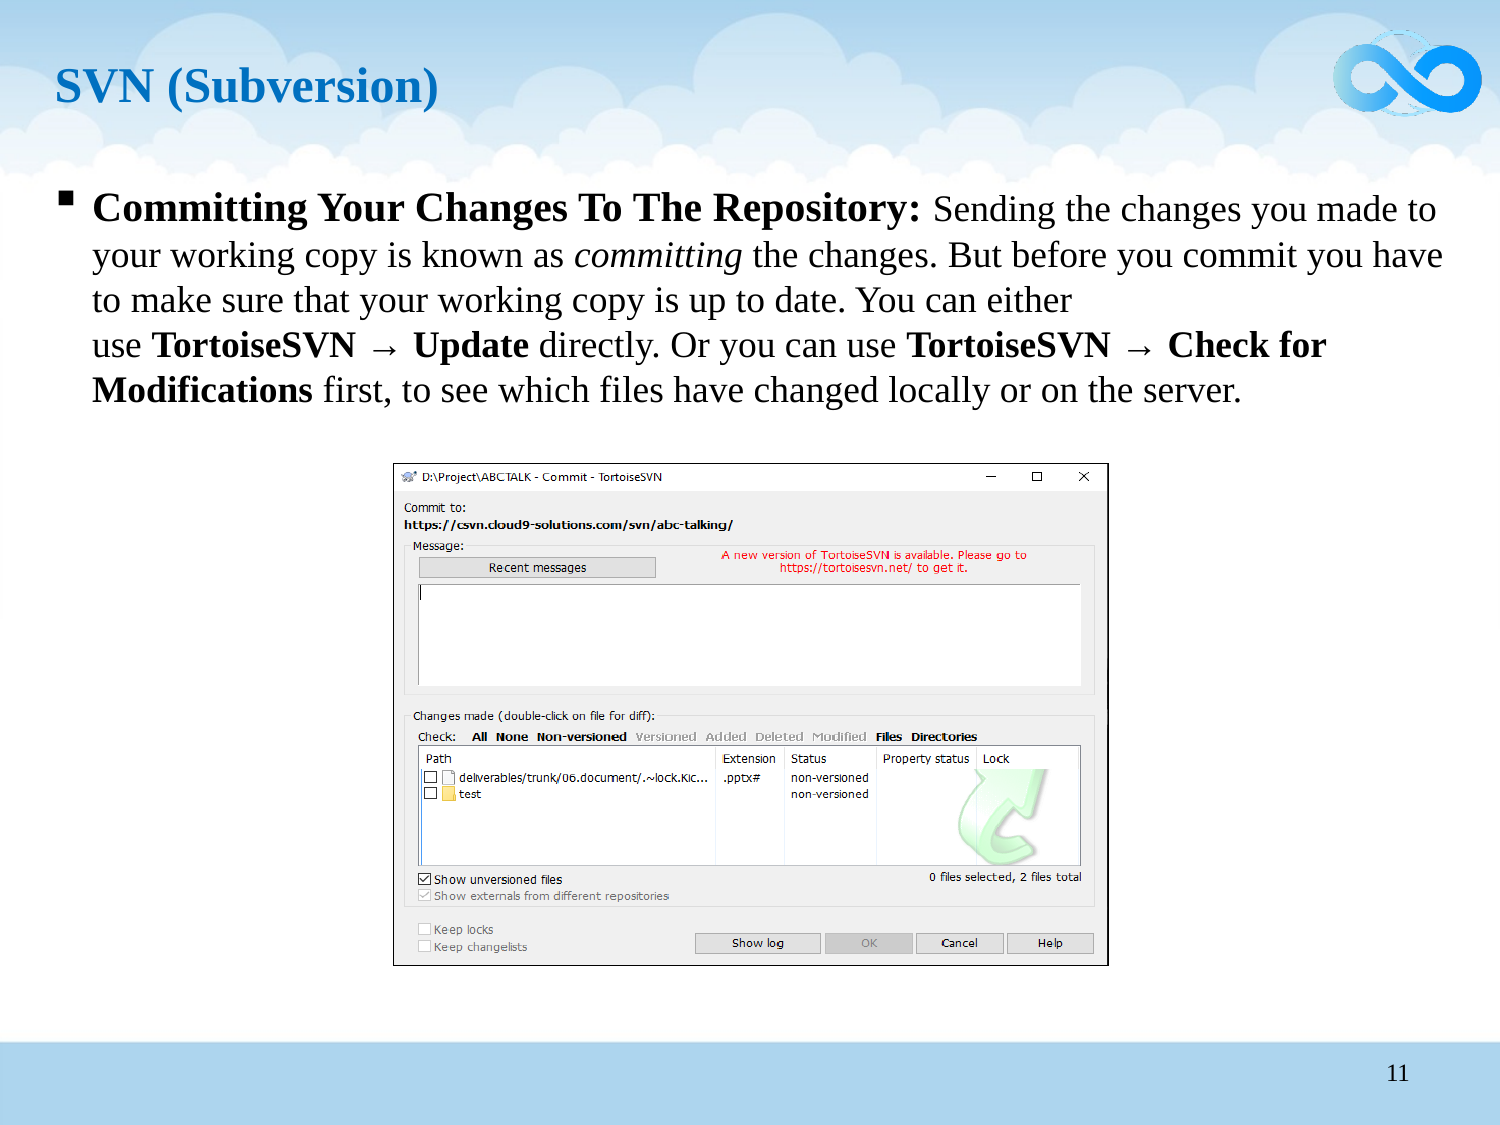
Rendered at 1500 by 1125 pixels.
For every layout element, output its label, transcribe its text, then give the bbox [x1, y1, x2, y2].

title SVN (Subversion) [39, 28, 1464, 144]
list Committing Your Changes To The Repository: Sending the changes you made to your working copy is known as committing the changes. But before you commit you have to make sure that your working copy is up to date. You can either use TortoiseSVN → Update directly. Or you can use TortoiseSVN → Check for Modifications first, to see which files have changed locally or on the server. [39, 172, 1464, 1028]
picture [0, 0, 1500, 1125]
slide_number 11 [1074, 1048, 1425, 1110]
